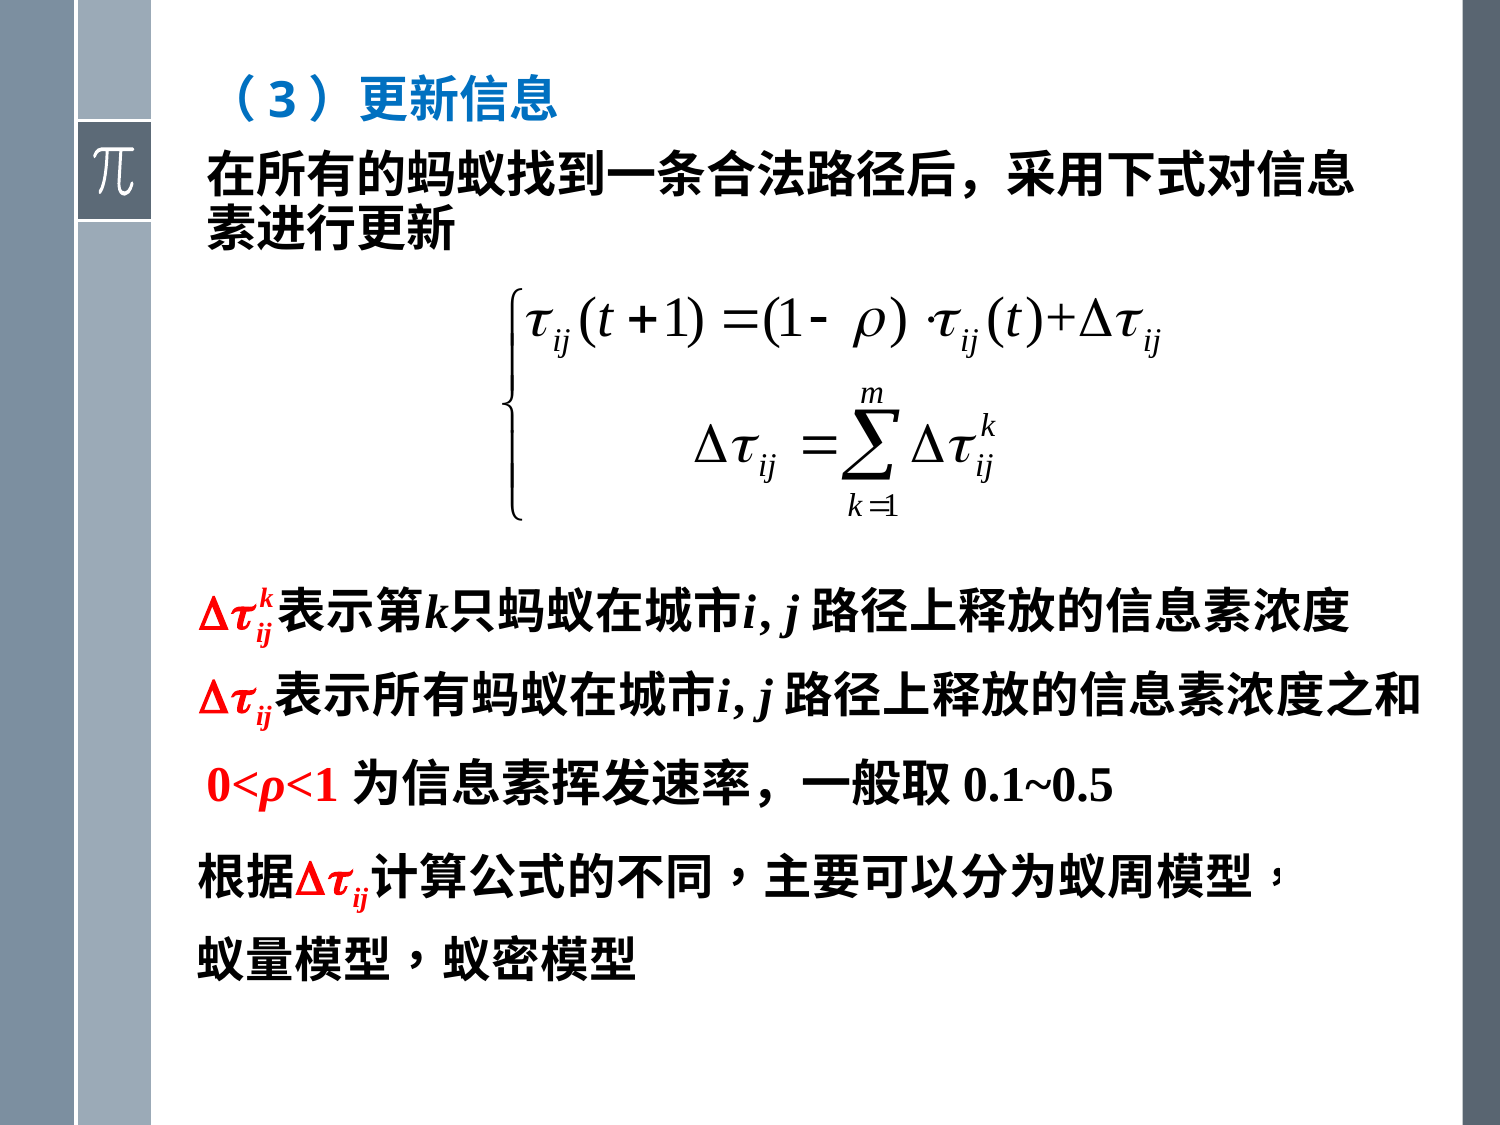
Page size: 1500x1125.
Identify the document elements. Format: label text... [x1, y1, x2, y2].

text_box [191, 841, 1280, 992]
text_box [191, 574, 1429, 740]
list （3）更新信息 在所有的蚂蚁找到一条合法路径后，采用下式对信息素进行更新 [191, 740, 1396, 935]
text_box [490, 276, 1178, 534]
list （3）更新信息 在所有的蚂蚁找到一条合法路径后，采用下式对信息素进行更新 [191, 66, 1396, 574]
text_box 0<ρ<1为信息素挥发速率，一般取0.1~0.5 [191, 750, 1344, 820]
